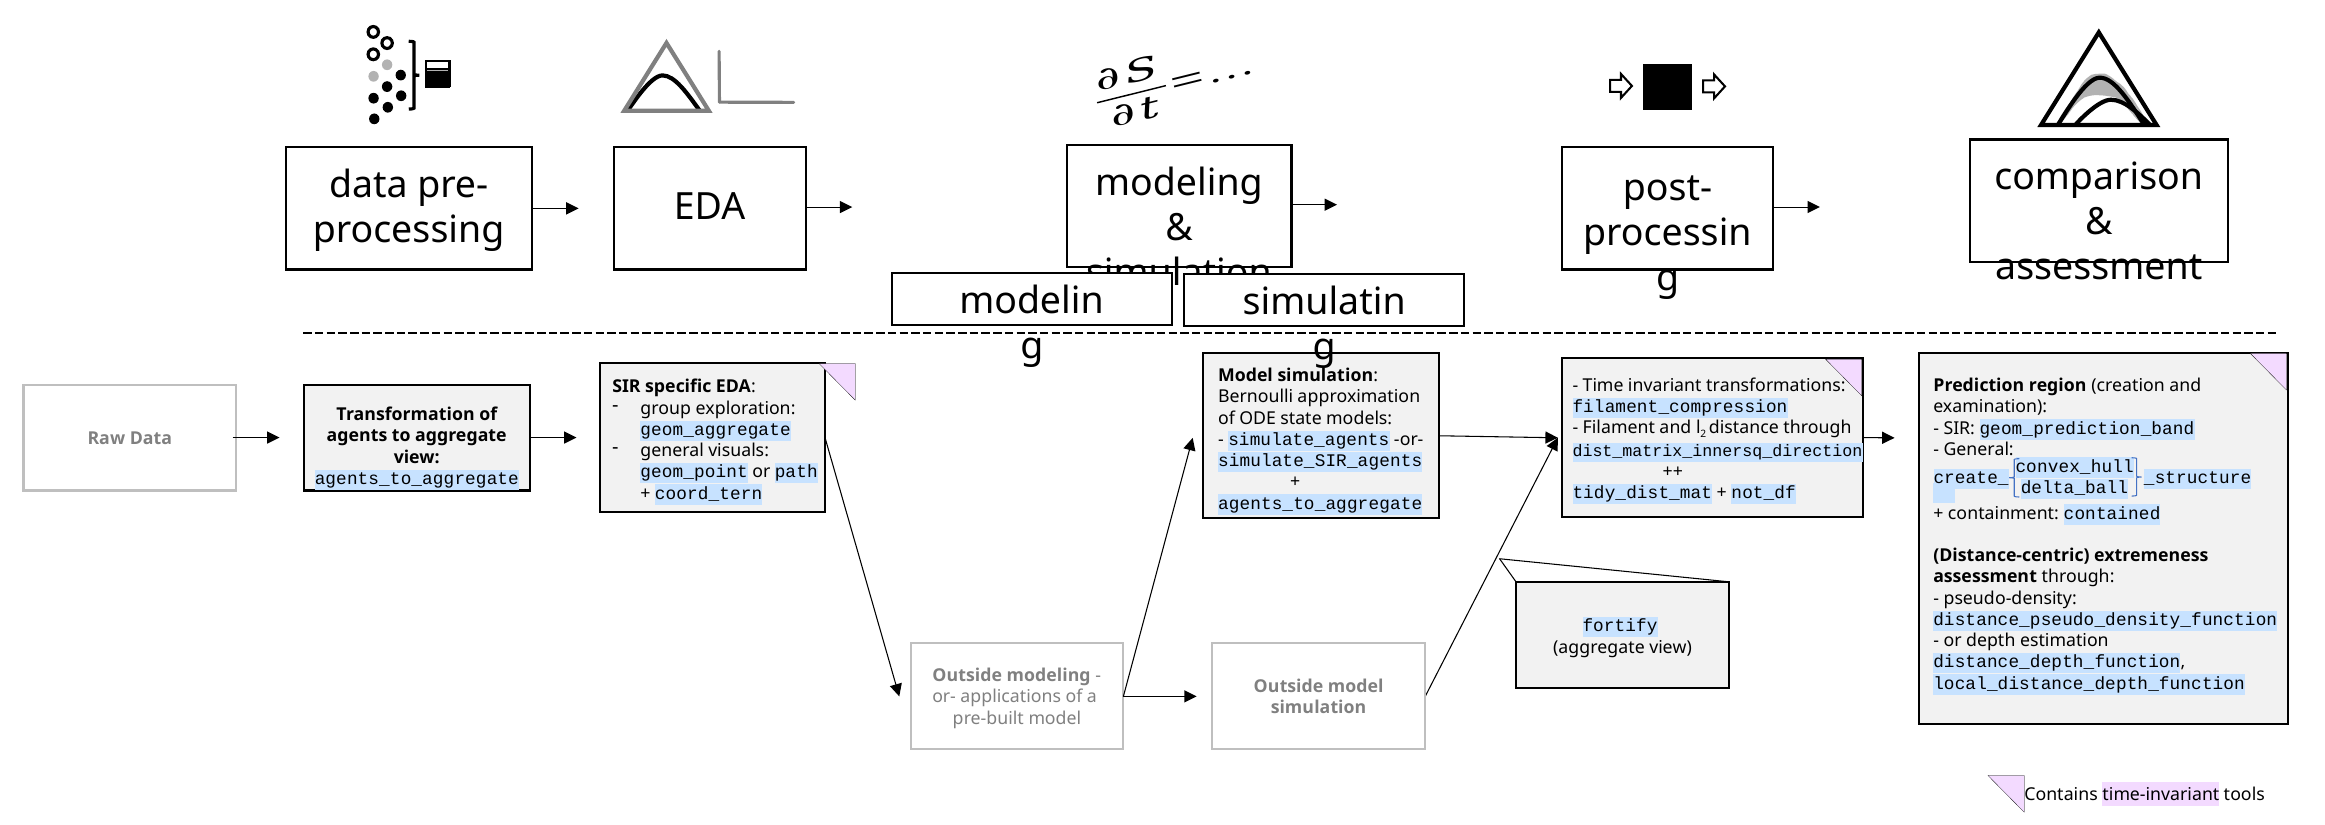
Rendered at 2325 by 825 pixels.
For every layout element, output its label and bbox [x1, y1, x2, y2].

text_box [1557, 358, 1883, 517]
text_box [1987, 775, 2296, 813]
text_box [1184, 269, 1465, 331]
text_box [891, 268, 1172, 330]
text_box [1499, 558, 1729, 582]
text_box [1970, 32, 2228, 262]
text_box [1905, 352, 2296, 724]
text_box [910, 643, 1124, 750]
text_box [1206, 643, 1431, 750]
text_box [1203, 353, 1443, 522]
text_box [1558, 582, 1792, 689]
text_box [299, 384, 535, 491]
text_box [1561, 64, 1820, 270]
text_box [825, 437, 900, 697]
text_box [1066, 46, 1337, 268]
text_box [1123, 437, 1193, 696]
text_box [597, 363, 845, 512]
text_box [816, 362, 857, 403]
text_box [1425, 437, 1558, 697]
text_box [285, 26, 853, 270]
text_box [23, 384, 237, 491]
